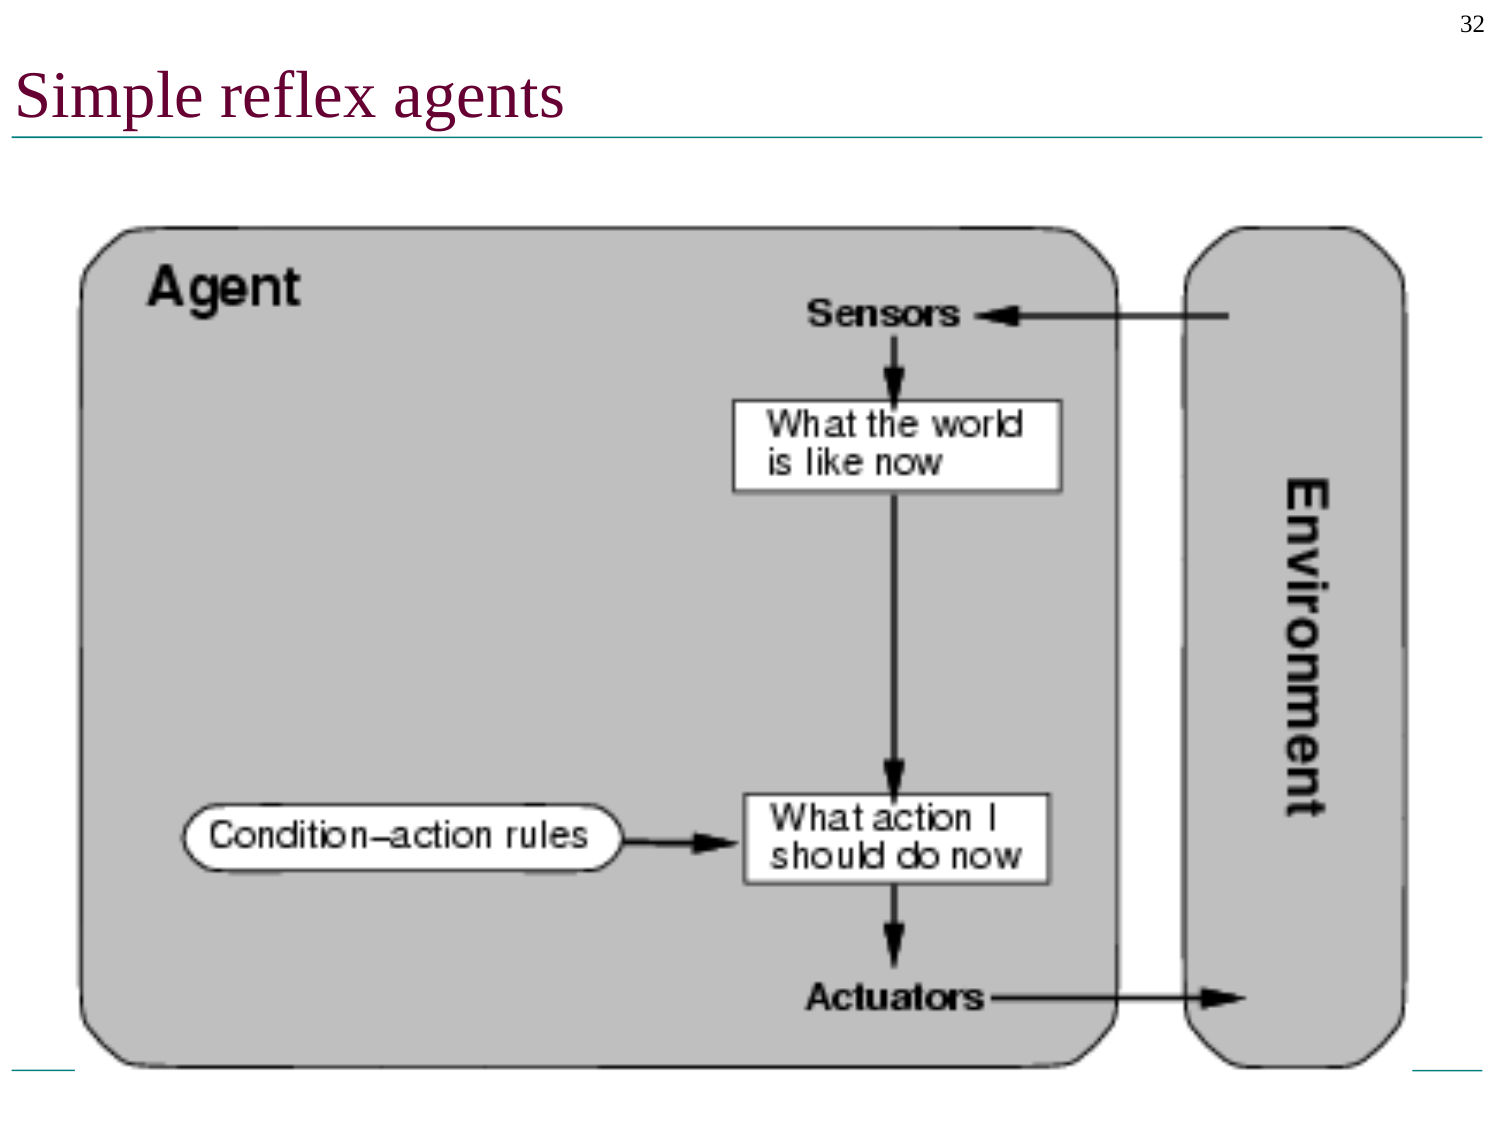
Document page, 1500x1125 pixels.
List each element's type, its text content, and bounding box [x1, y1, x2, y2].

text_box reflex [218, 60, 389, 132]
text_box agents [391, 60, 577, 132]
text_box Simple [12, 60, 216, 132]
text_box [74, 224, 1413, 1077]
text_box 32 [1458, 10, 1491, 40]
